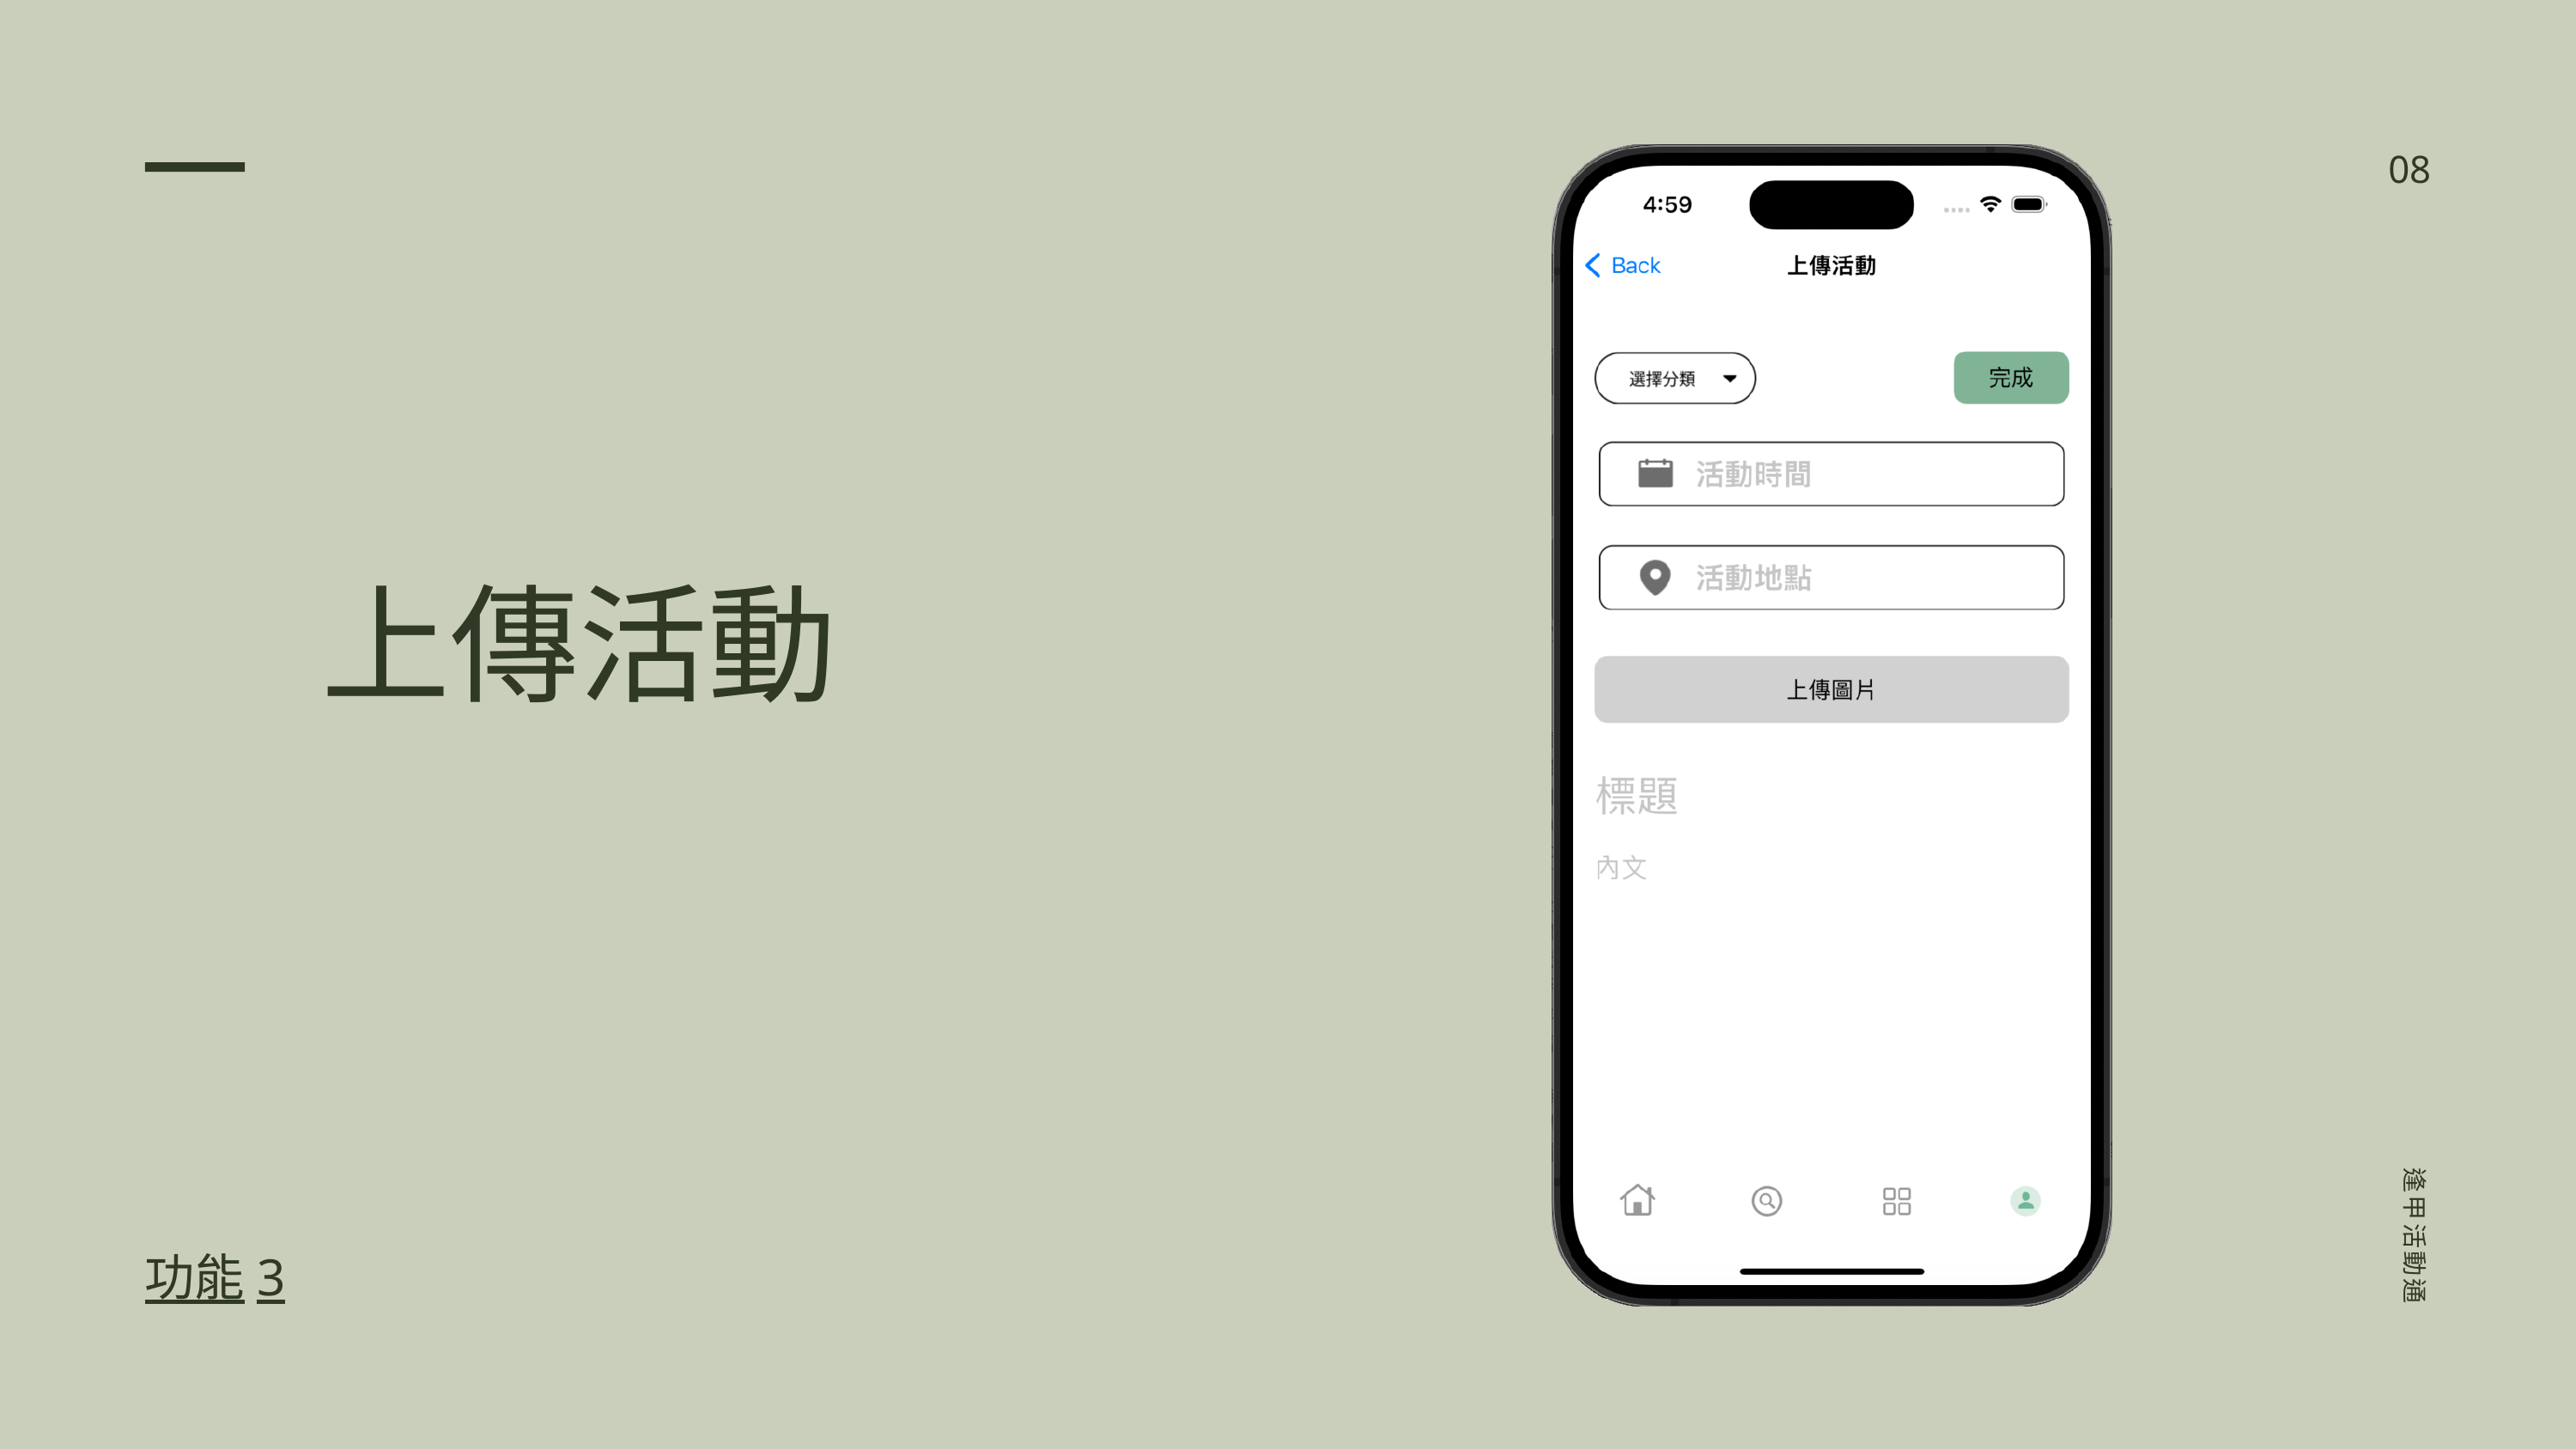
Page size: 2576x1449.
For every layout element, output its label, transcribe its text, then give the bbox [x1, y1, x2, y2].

text_box 08 [2286, 137, 2432, 191]
text_box 功能3 [144, 1236, 834, 1307]
text_box 逢甲活動通 [2400, 675, 2436, 1304]
picture [1516, 95, 2148, 1325]
text_box 上傳活動 [321, 537, 1213, 718]
text_box [144, 162, 246, 173]
